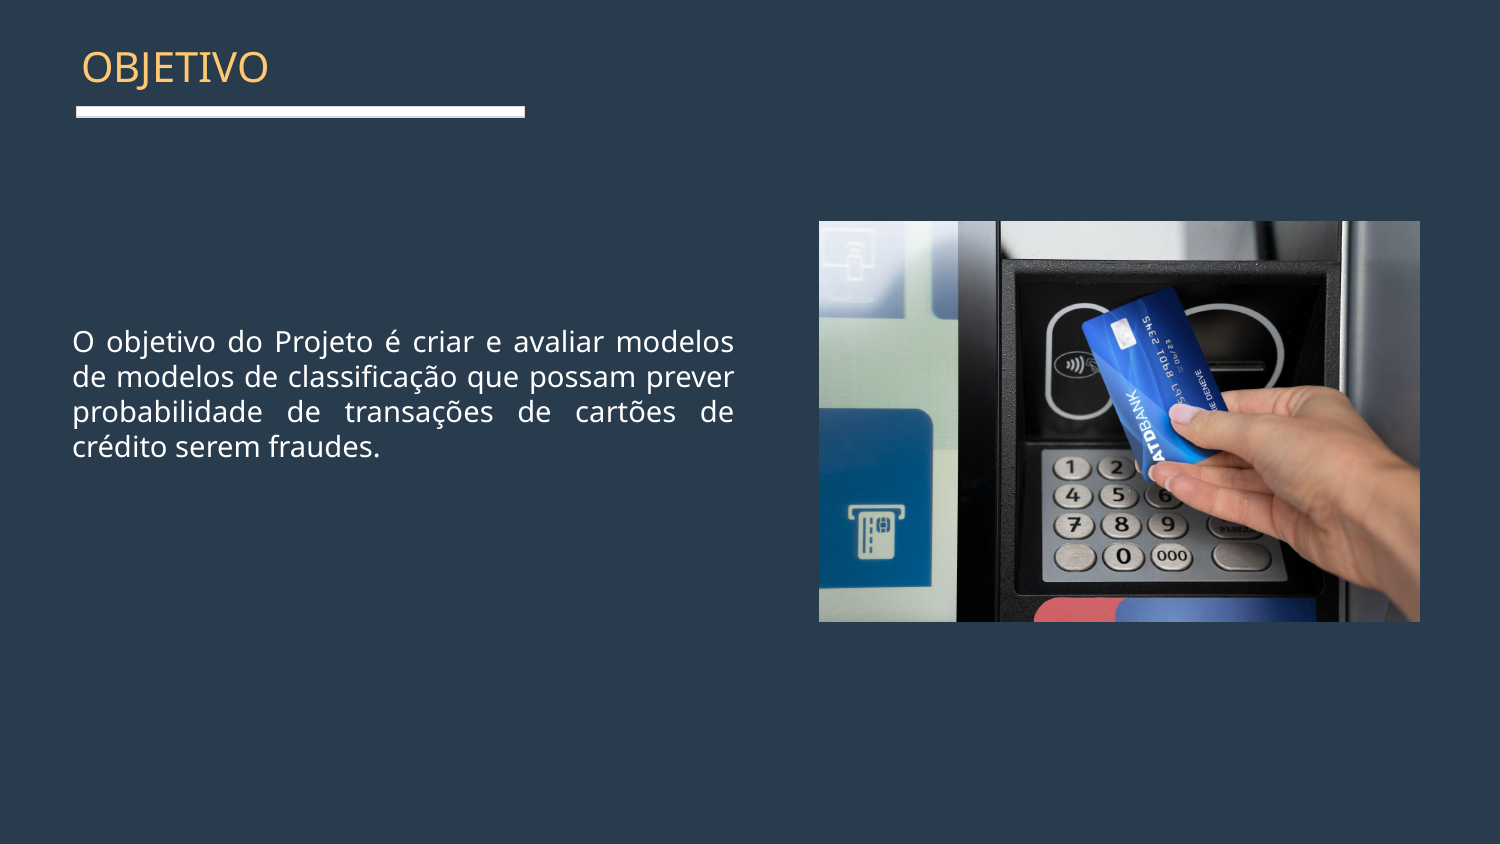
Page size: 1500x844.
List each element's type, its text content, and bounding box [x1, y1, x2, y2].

text_box OBJETIVO [66, 25, 1500, 106]
text_box [76, 106, 525, 117]
picture [818, 221, 1420, 622]
text_box O objetivo do Projeto é criar e avaliar modelos de modelos de classificação que possam prever probabilidade de transações de cartões de crédito serem fraudes. [57, 308, 751, 478]
